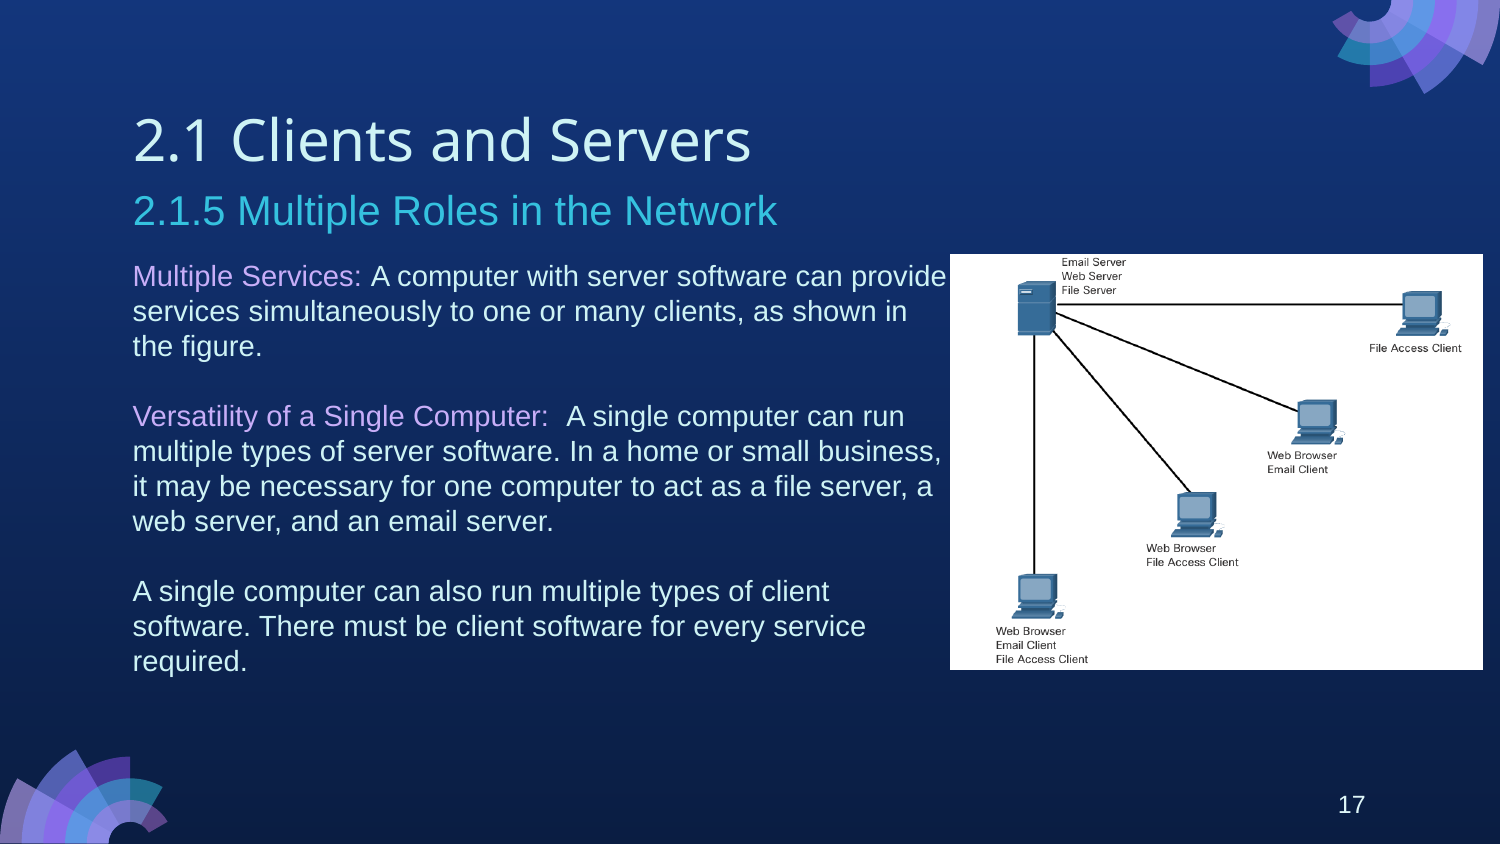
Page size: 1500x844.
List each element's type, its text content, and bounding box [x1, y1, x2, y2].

footer 17 [874, 780, 1381, 826]
picture [949, 254, 1483, 670]
text_box Multiple Services: A computer with server software can provide services simultaneously to one or many clients, as shown in the figure. Versatility of a Single Computer: A single computer can run multiple types of server software. In a home or small business, it may be necessary for one computer to act as a file server, a web server, and an email server. A single computer can also run multiple types of client software. There must be client software for every service required. [117, 249, 967, 685]
text_box 2.1.5 Multiple Roles in the Network [118, 176, 1300, 241]
title 2.1 Clients and Servers [118, 88, 1382, 183]
